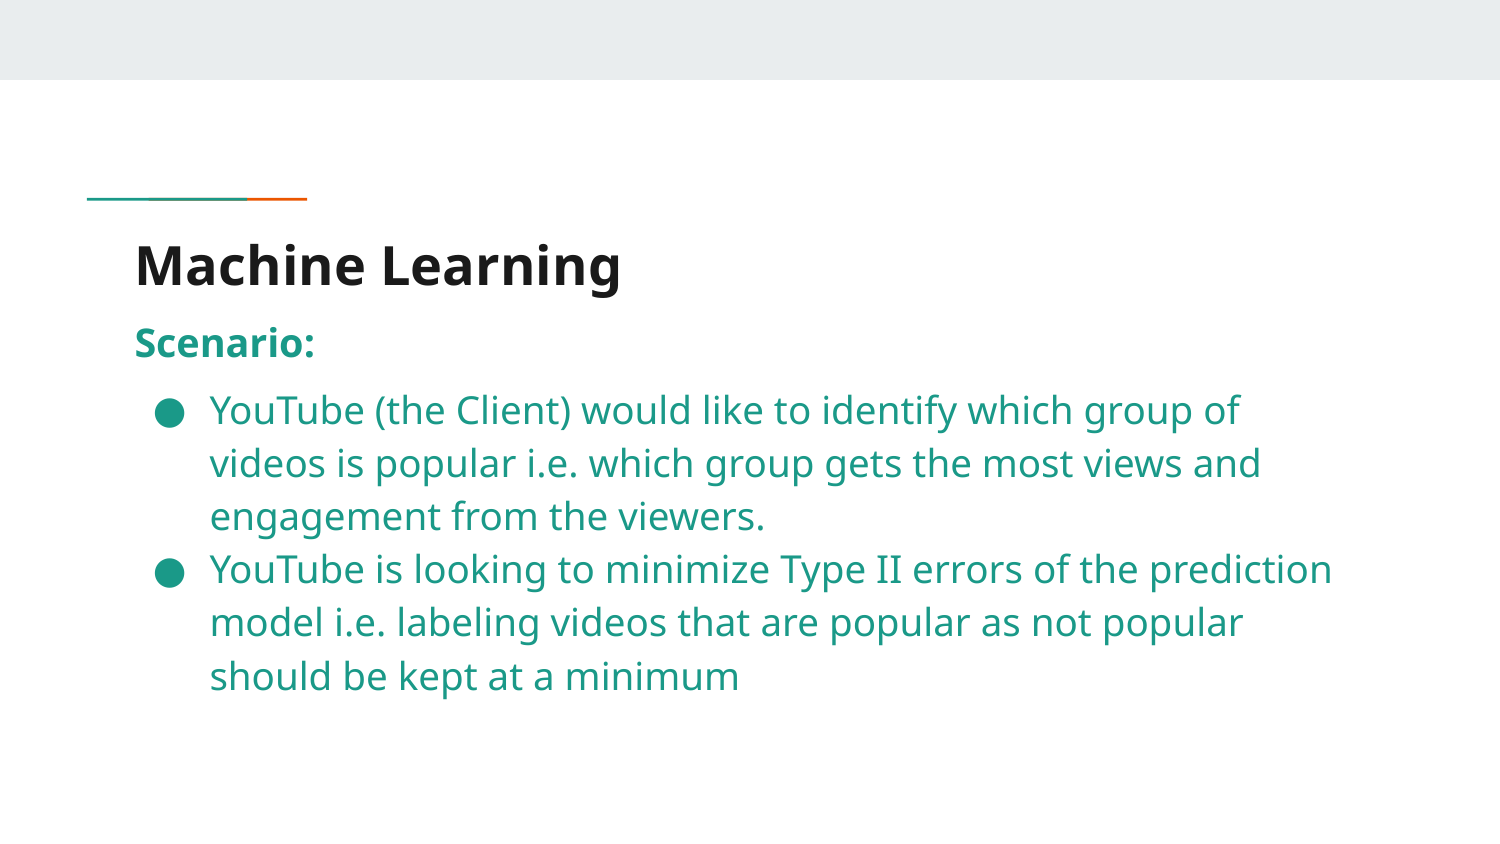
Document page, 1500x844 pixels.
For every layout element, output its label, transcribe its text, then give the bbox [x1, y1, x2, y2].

title Machine Learning [119, 216, 1381, 291]
list Scenario: YouTube (the Client) would like to identify which group of videos is popular i.e. which group gets the most views and engagement from the viewers. YouTube is looking to minimize Type II errors of the prediction model i.e. labeling videos that are popular as not popular should be kept at a minimum [119, 291, 1381, 662]
